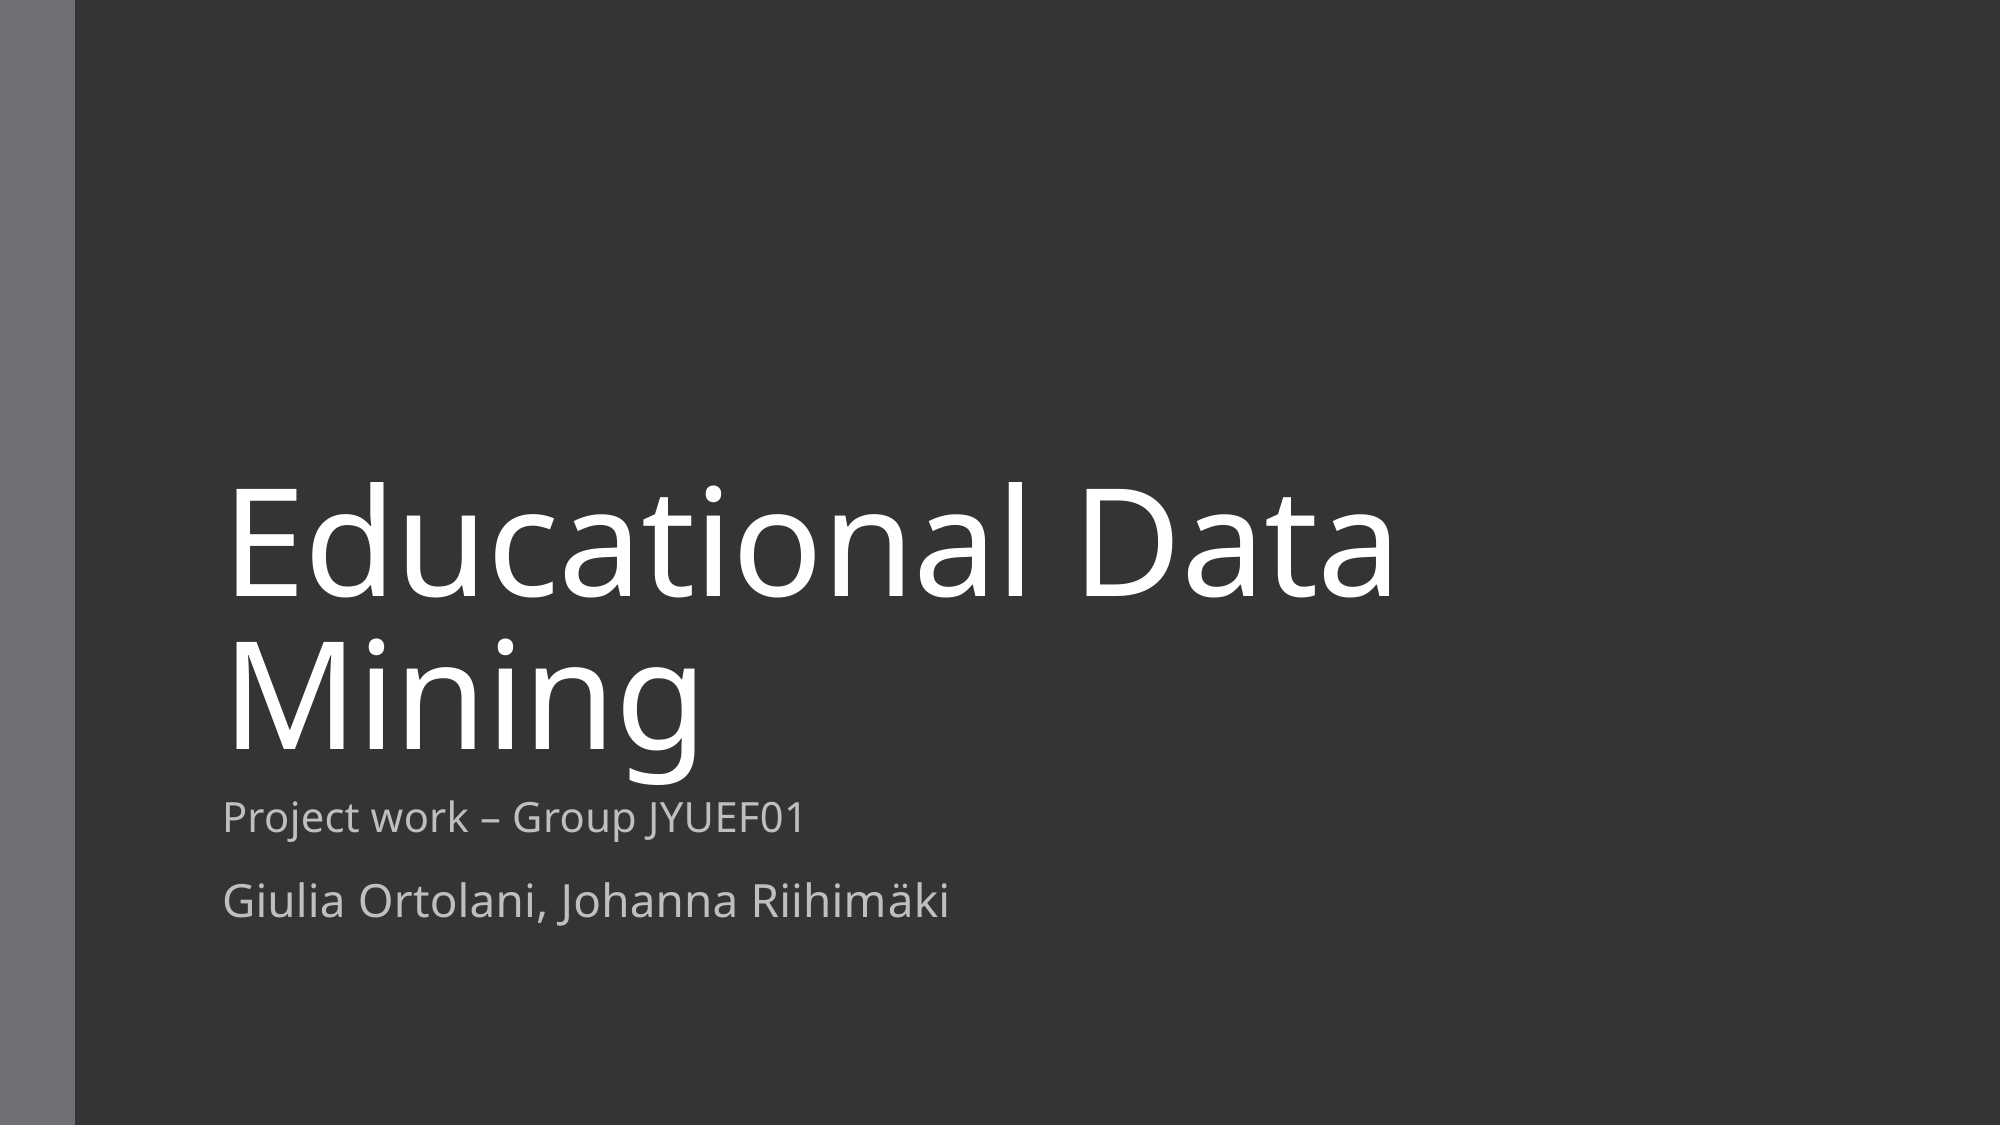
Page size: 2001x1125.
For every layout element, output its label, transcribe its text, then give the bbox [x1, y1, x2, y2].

subtitle Project work – Group JYUEF01 Giulia Ortolani, Johanna Riihimäki [206, 787, 1752, 1065]
title Educational Data Mining [206, 124, 1752, 787]
